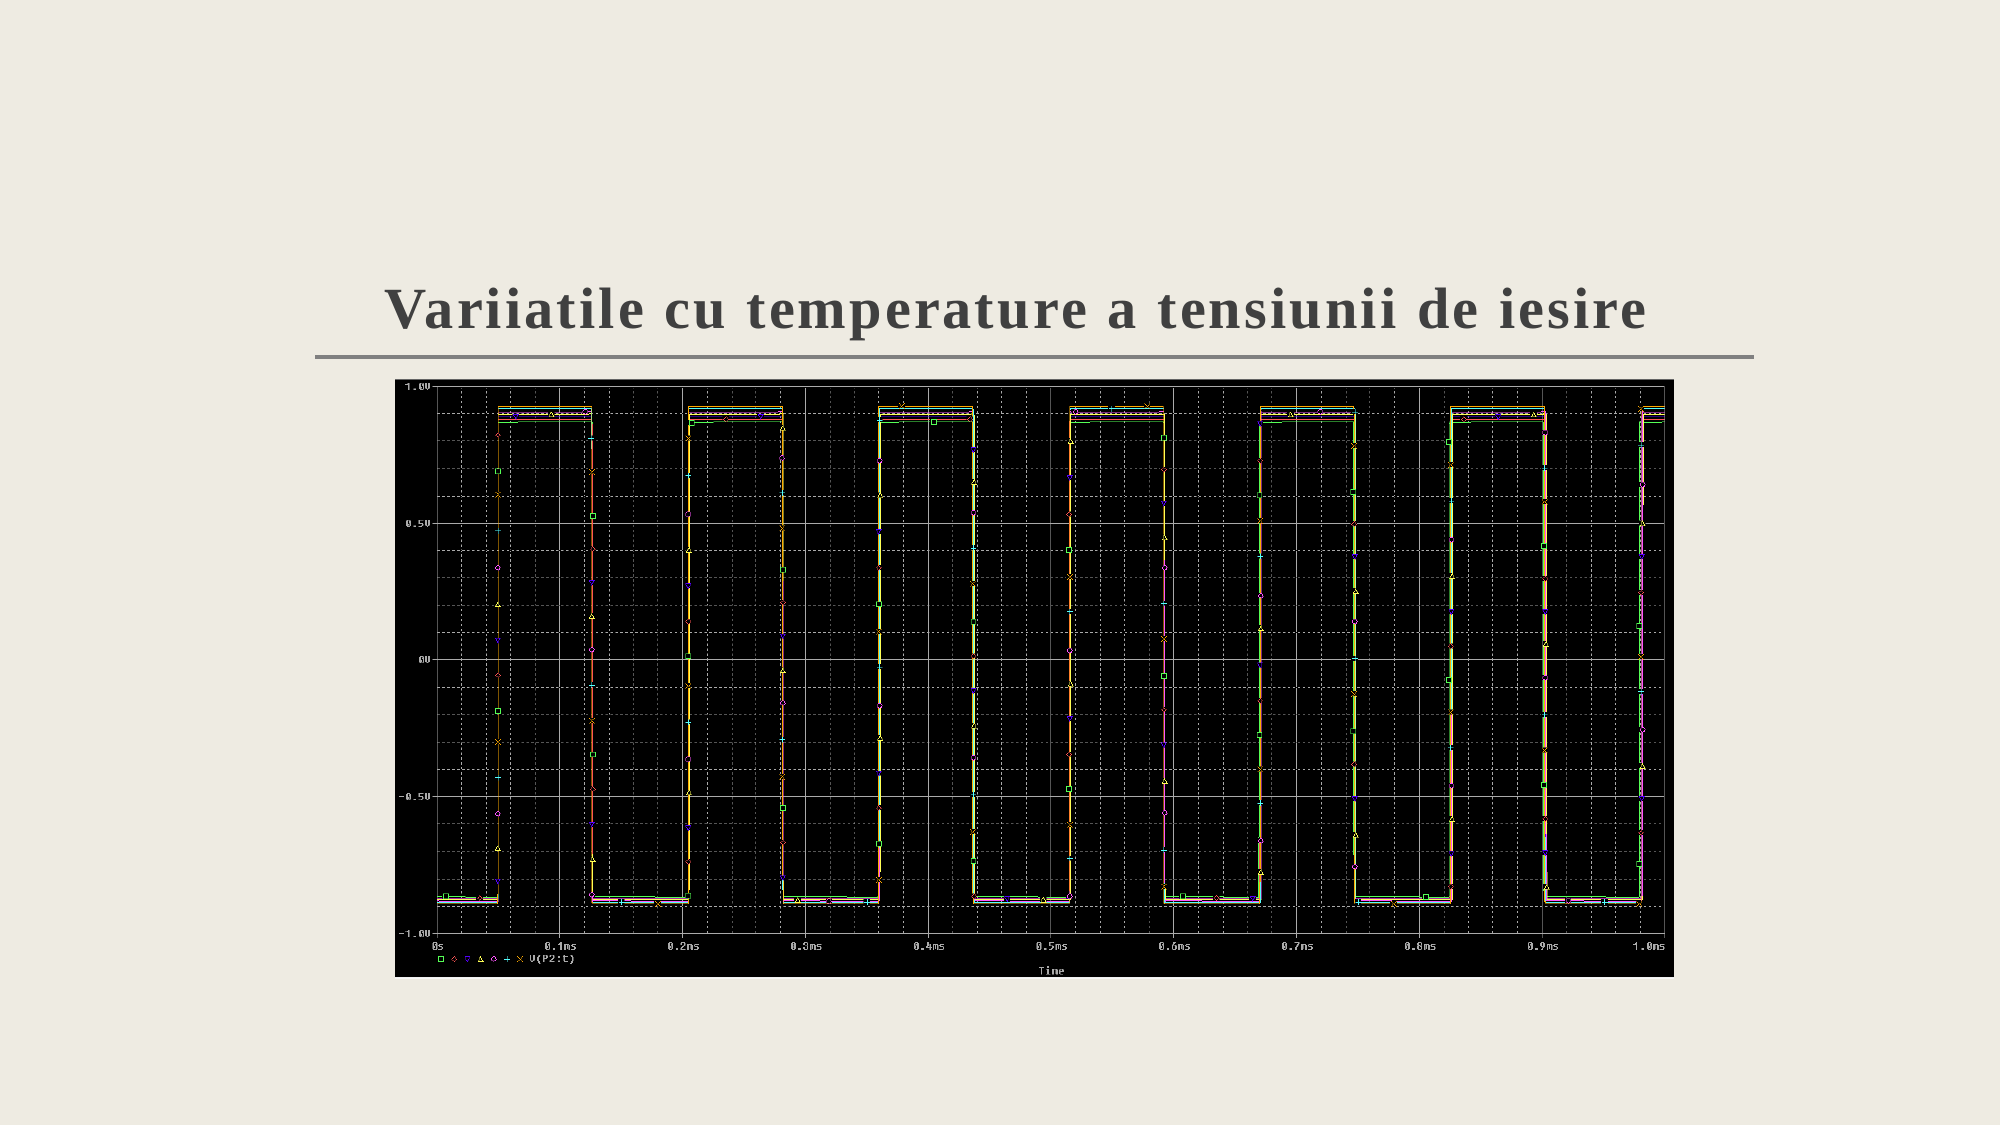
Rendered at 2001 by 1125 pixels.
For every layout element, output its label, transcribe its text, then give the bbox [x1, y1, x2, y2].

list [394, 379, 1674, 979]
title Variiatile cu temperature a tensiunii de iesire [315, 135, 1754, 356]
